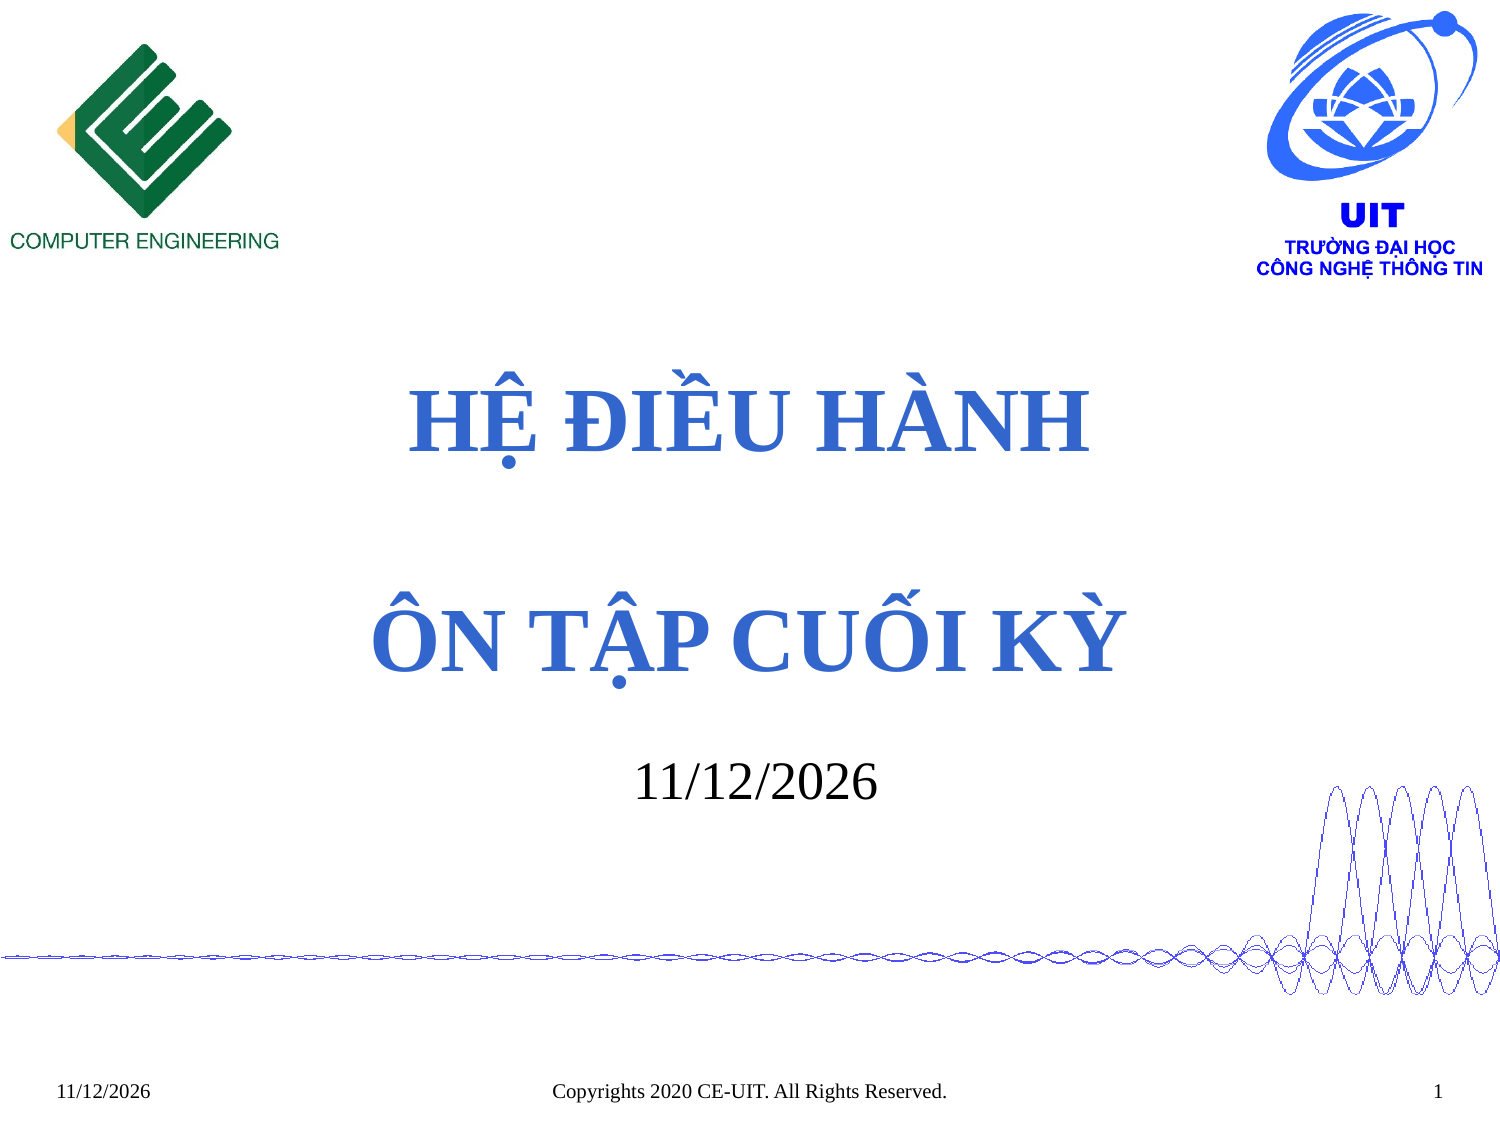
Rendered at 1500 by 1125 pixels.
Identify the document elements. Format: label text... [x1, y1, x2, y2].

subtitle 3/8/2020 [224, 737, 1275, 926]
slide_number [41, 1070, 288, 1118]
footer Copyrights 2020 CE-UIT. All Rights Reserved. [288, 1070, 1170, 1118]
title HỆ ĐIỀU HÀNH ÔN TẬP CUỐI KỲ [111, 349, 1388, 701]
slide_number 1 [1170, 1070, 1459, 1118]
picture [0, 1, 289, 291]
picture [1257, 11, 1482, 279]
